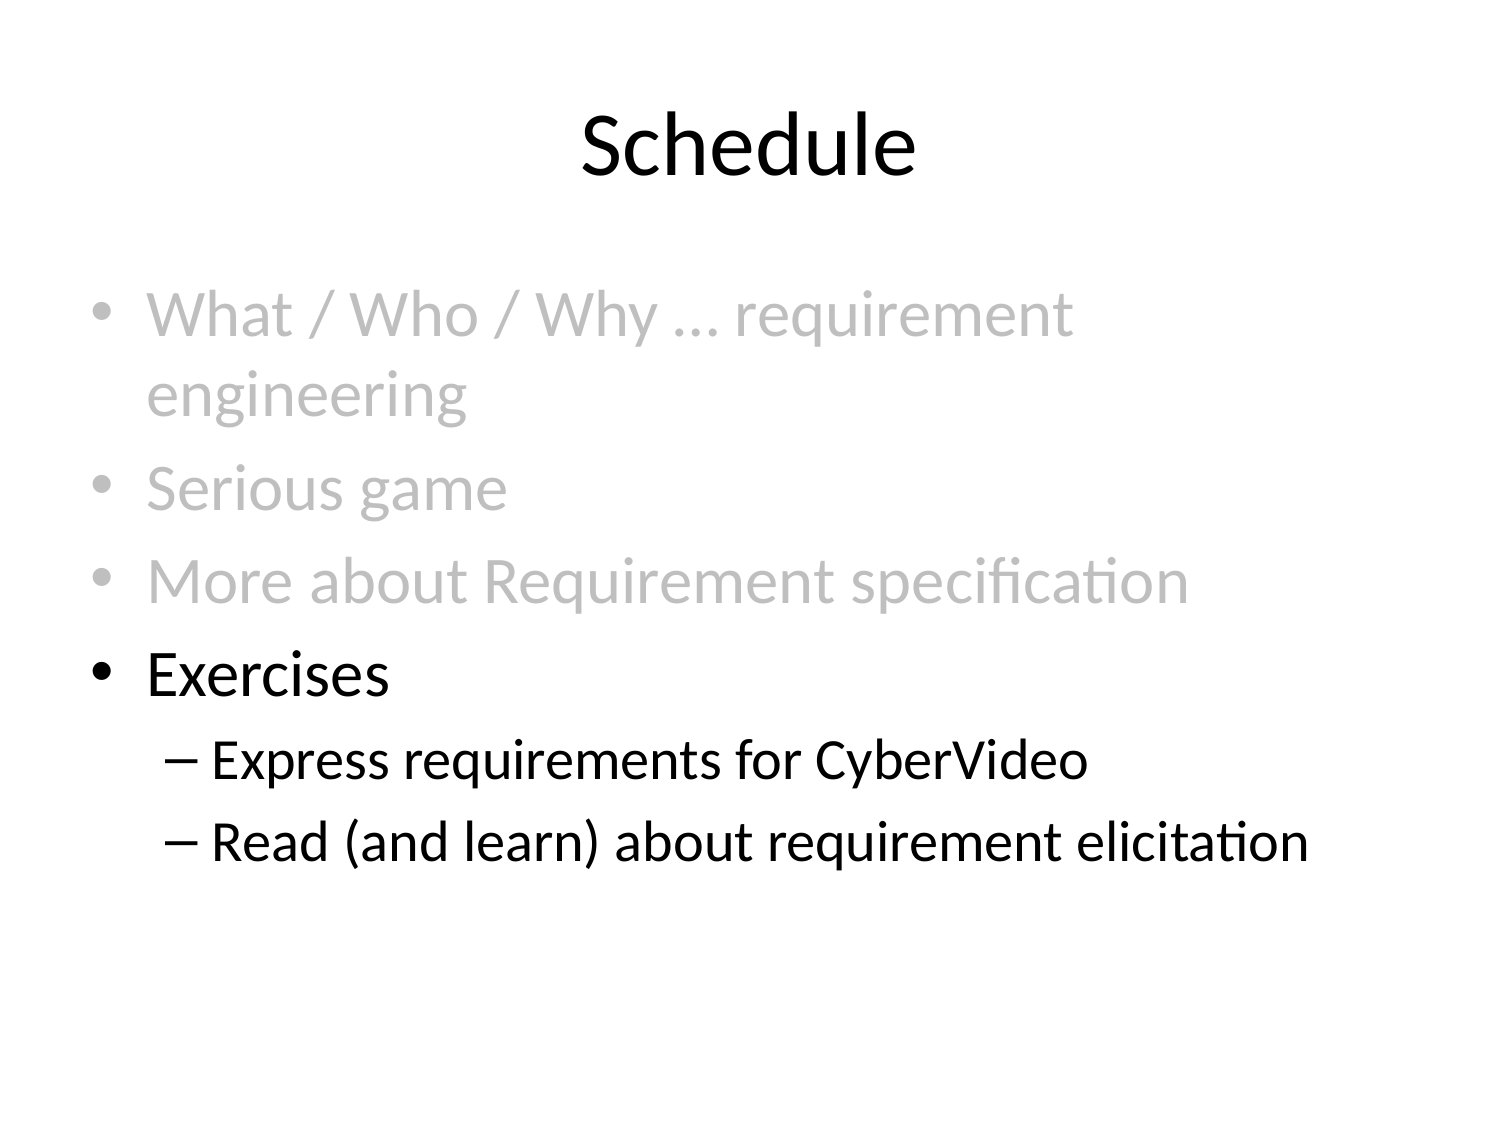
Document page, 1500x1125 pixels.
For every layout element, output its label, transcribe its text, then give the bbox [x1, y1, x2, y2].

list What / Who / Why … requirement engineering Serious game More about Requirement specification Exercises Express requirements for CyberVideo Read (and learn) about requirement elicitation [75, 262, 1425, 1005]
title Schedule [75, 45, 1425, 233]
